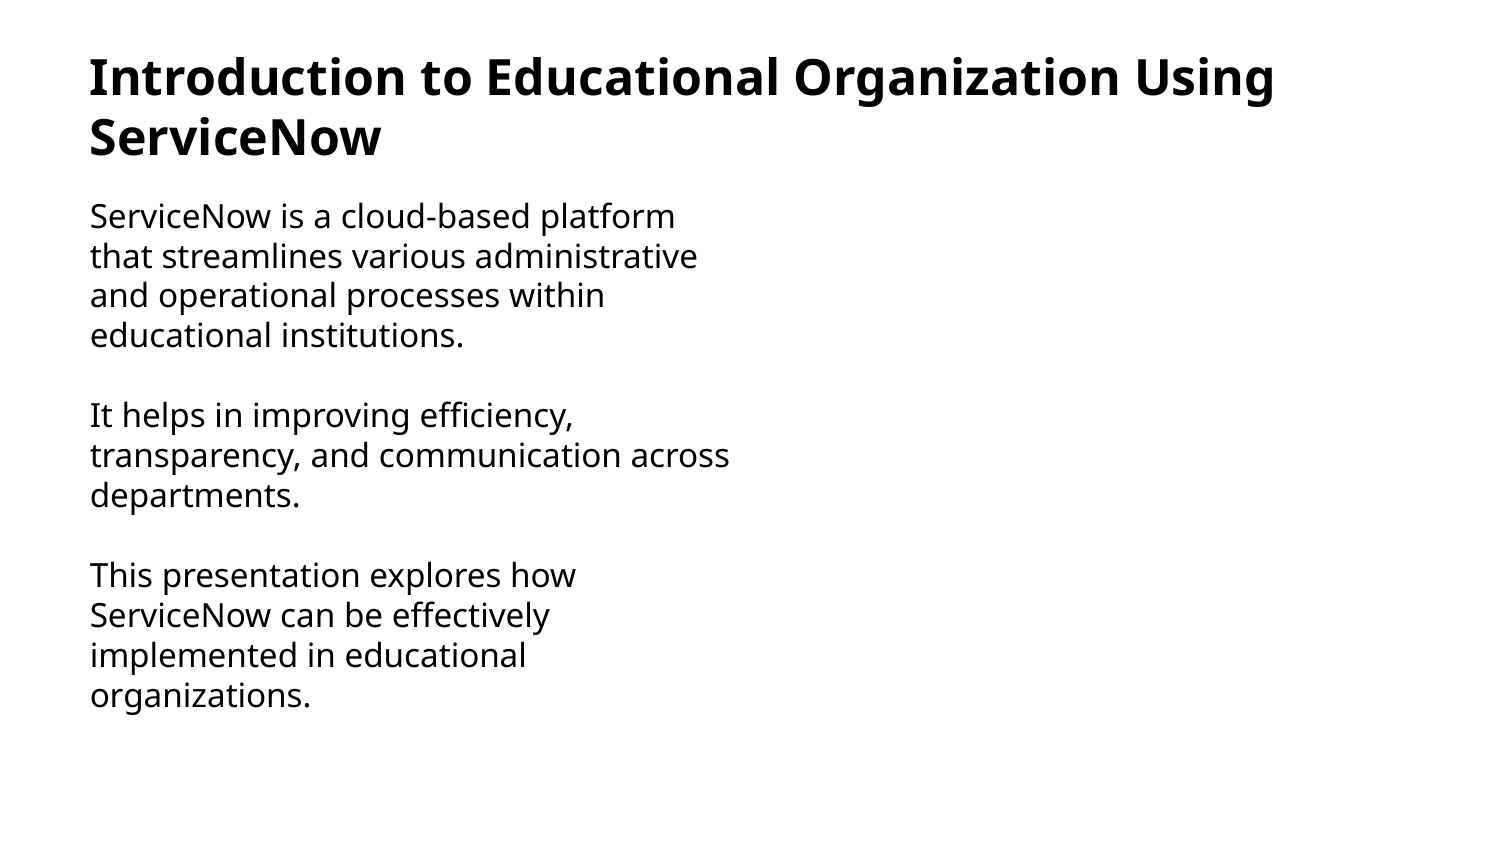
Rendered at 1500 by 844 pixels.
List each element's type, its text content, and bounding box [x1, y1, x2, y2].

text_box ServiceNow is a cloud-based platform that streamlines various administrative and operational processes within educational institutions. It helps in improving efficiency, transparency, and communication across departments. This presentation explores how ServiceNow can be effectively implemented in educational organizations. [74, 187, 750, 713]
text_box Introduction to Educational Organization Using ServiceNow [74, 37, 1425, 173]
